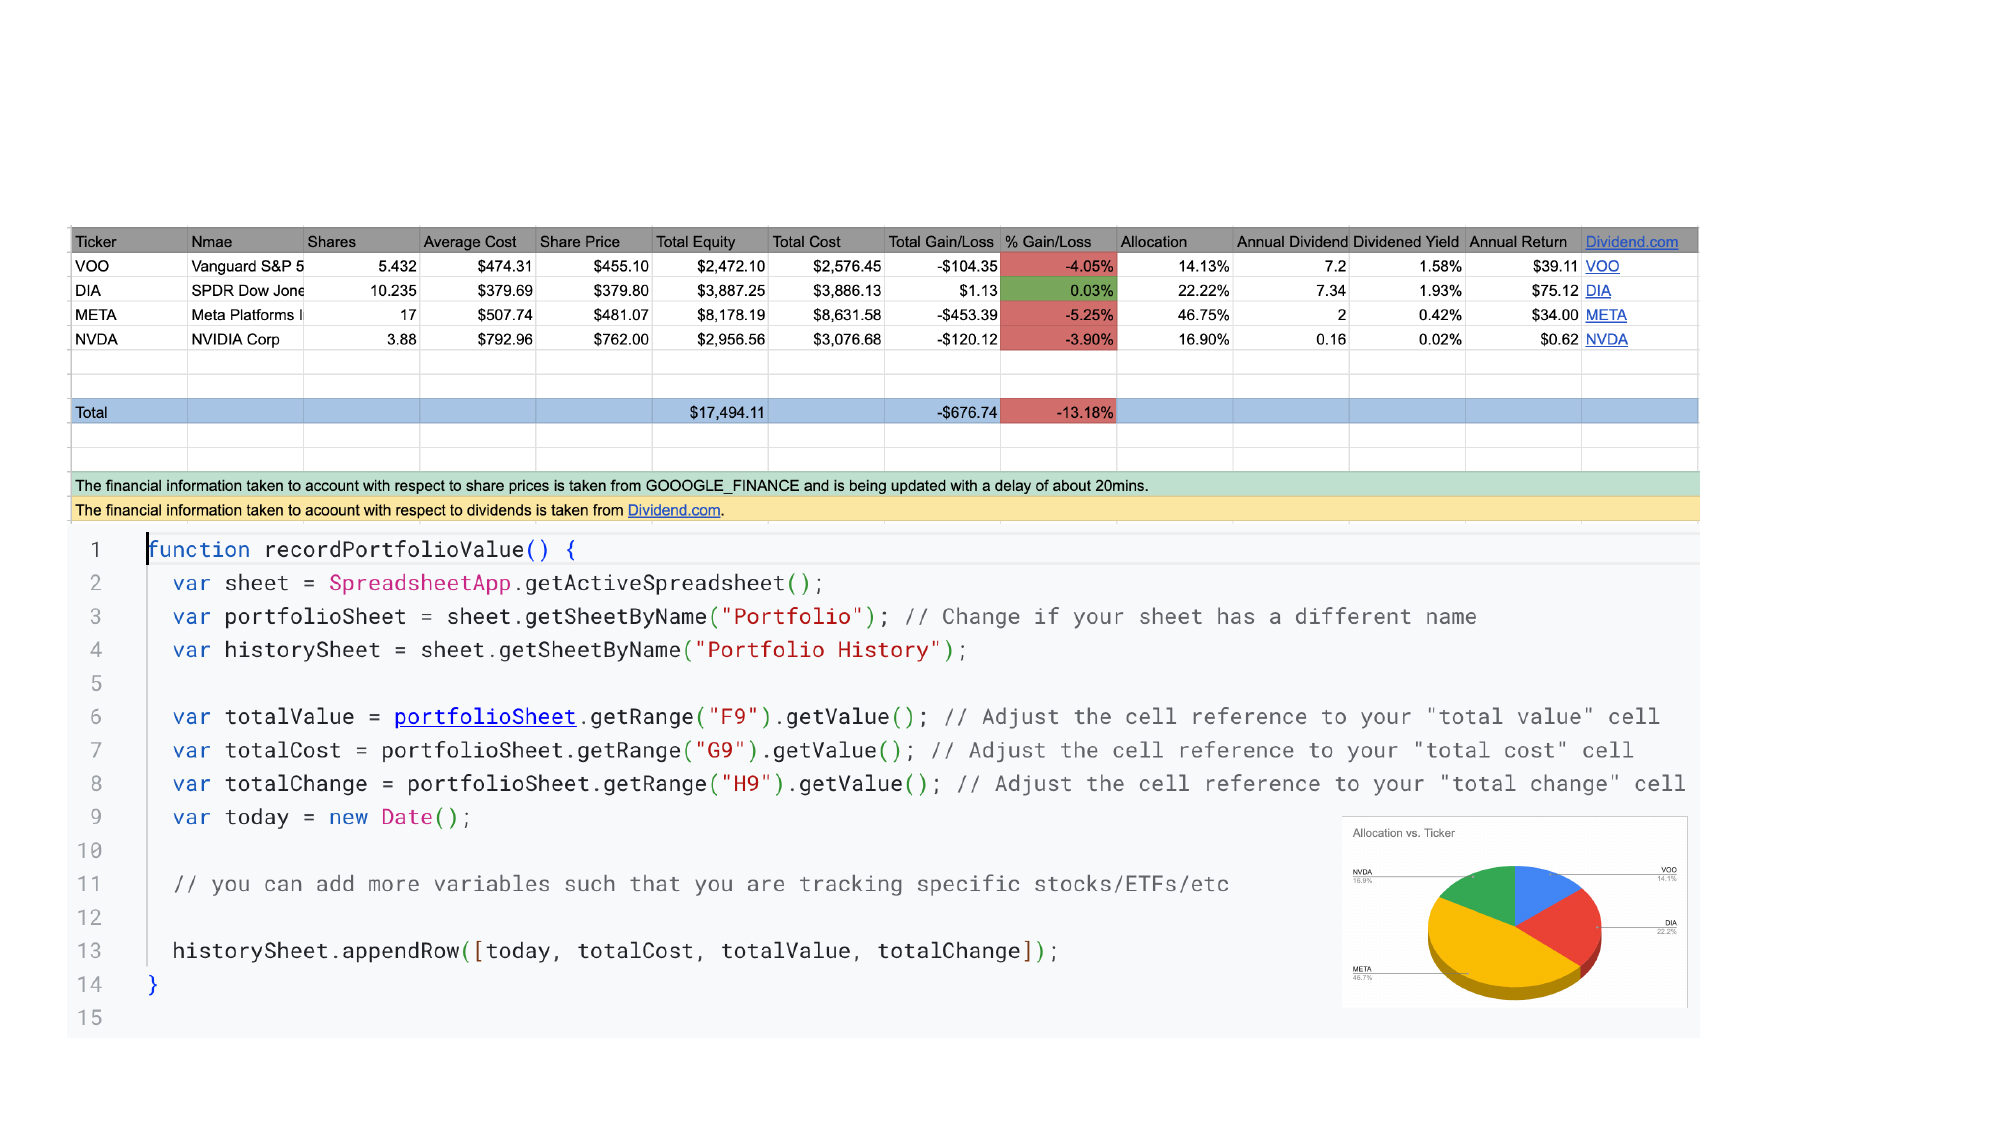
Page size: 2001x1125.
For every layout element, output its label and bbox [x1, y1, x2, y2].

picture [67, 225, 1700, 1039]
